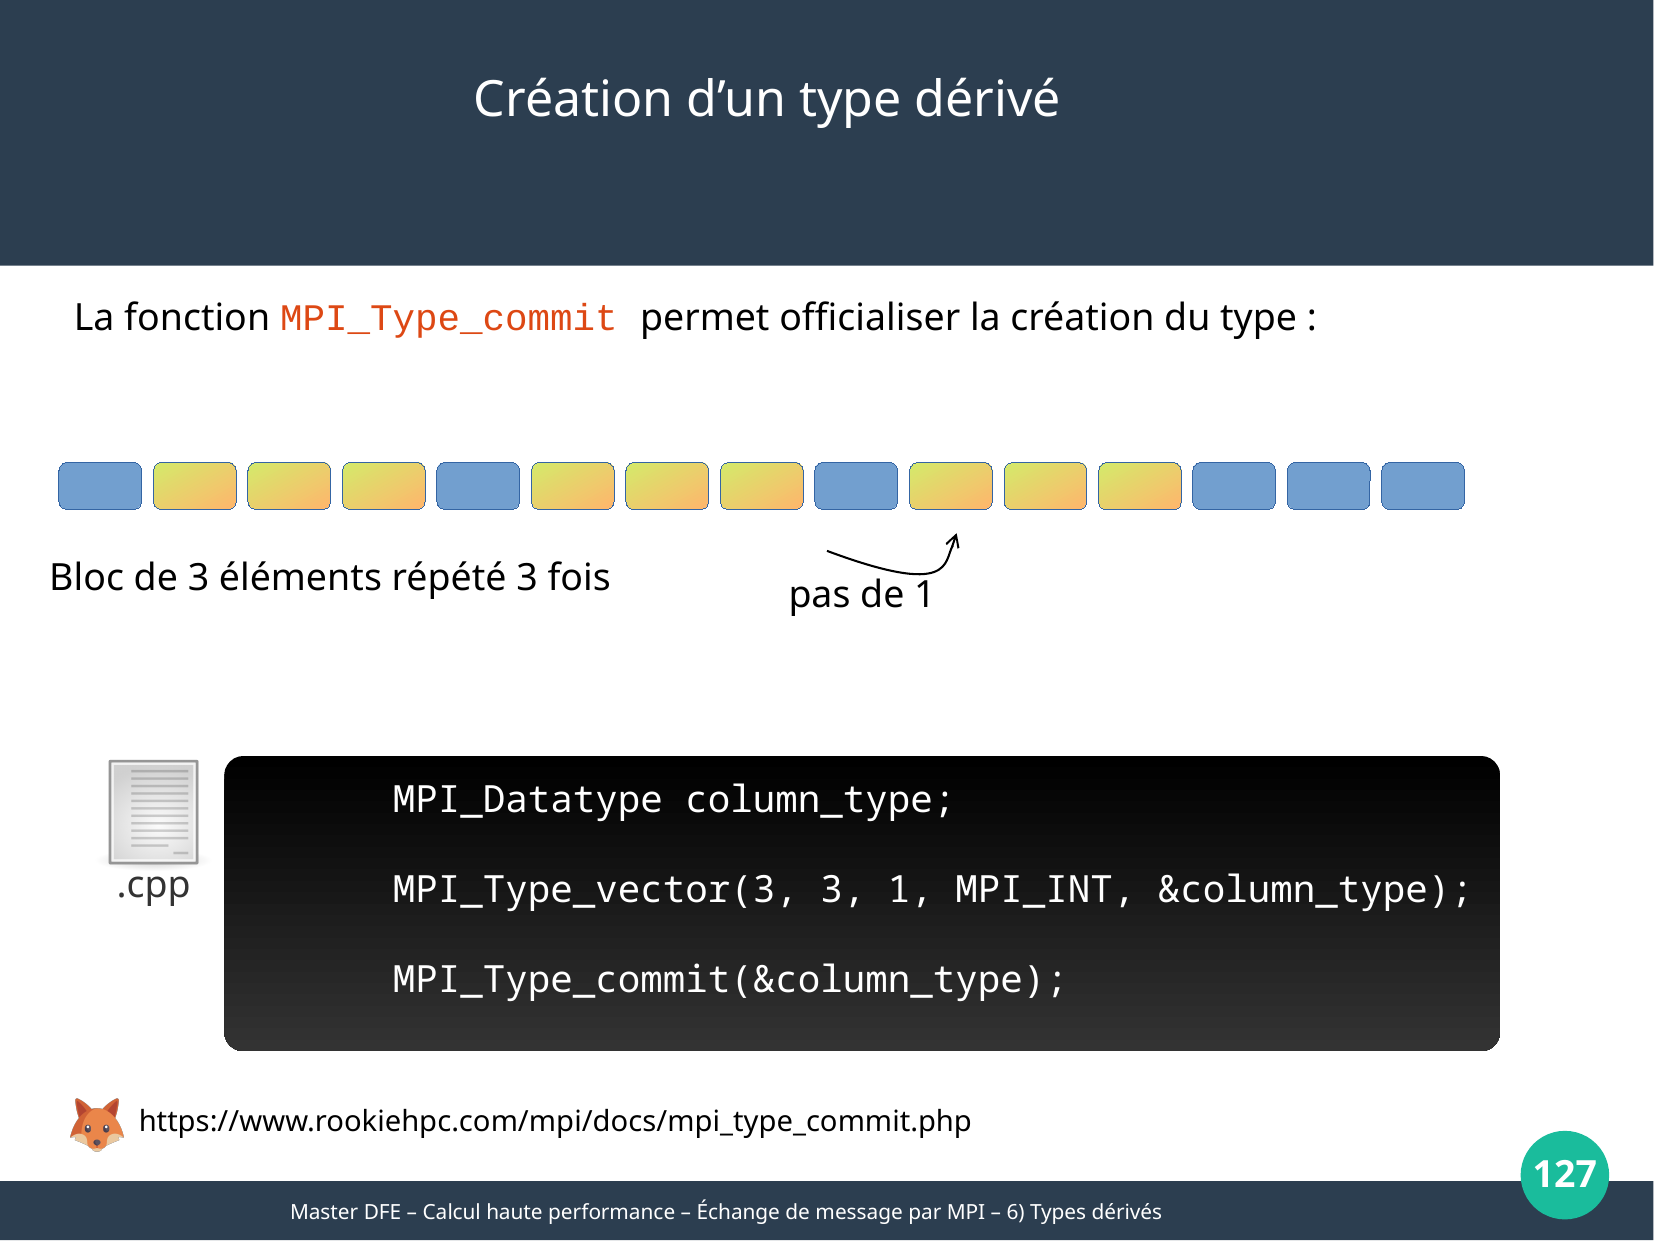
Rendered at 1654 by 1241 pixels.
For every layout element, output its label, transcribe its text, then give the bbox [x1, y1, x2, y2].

text_box [720, 462, 804, 510]
text_box [625, 462, 709, 510]
text_box .cpp [101, 874, 206, 913]
text_box [1004, 462, 1087, 510]
text_box Master DFE – Calcul haute performance – Échange de message par MPI – 6) Types dérivés [275, 1191, 1178, 1232]
text_box [58, 462, 142, 510]
text_box La fonction MPI_Type_commit permet officialiser la création du type : [58, 285, 1618, 404]
text_box [1287, 462, 1371, 510]
slide_number 127 [1505, 1116, 1624, 1235]
text_box https://www.rookiehpc.com/mpi/docs/mpi_type_commit.php [124, 1094, 1388, 1164]
text_box [826, 533, 959, 575]
text_box [224, 755, 1501, 1052]
text_box pas de 1 [625, 562, 1099, 644]
text_box [1192, 462, 1276, 510]
picture [70, 1098, 124, 1152]
text_box Bloc de 3 éléments répété 3 fois [94, 545, 567, 663]
text_box [1381, 462, 1465, 510]
text_box Création d’un type dérivé [458, 58, 1077, 134]
text_box [342, 462, 426, 510]
text_box [531, 462, 615, 510]
text_box MPI_Datatype column_type; MPI_Type_vector(3, 3, 1, MPI_INT, &column_type); MPI_Type_commit(&column_type); [378, 767, 1488, 1008]
text_box [153, 462, 237, 510]
text_box [436, 462, 520, 510]
text_box [814, 462, 898, 510]
text_box [1098, 462, 1182, 510]
text_box [909, 462, 993, 510]
picture [94, 755, 213, 874]
text_box [247, 462, 331, 510]
